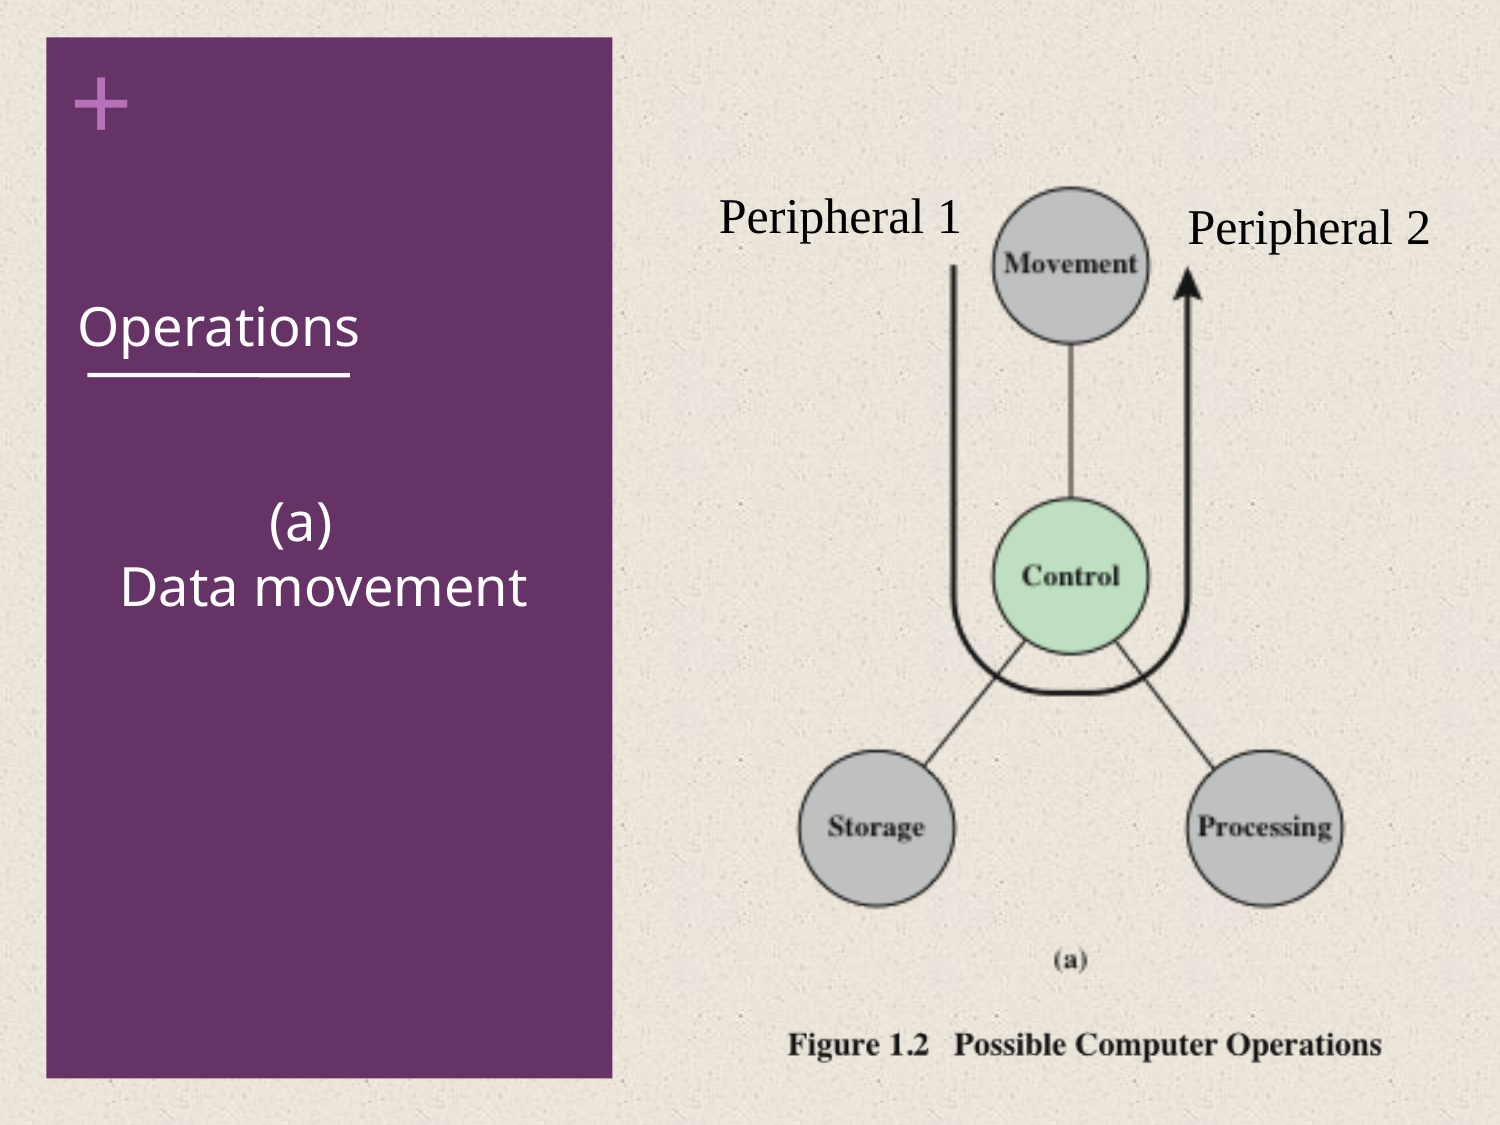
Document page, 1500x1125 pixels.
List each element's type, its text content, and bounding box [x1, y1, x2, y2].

picture [696, 42, 1454, 1102]
title Operations (a) Data movement [62, 275, 597, 625]
